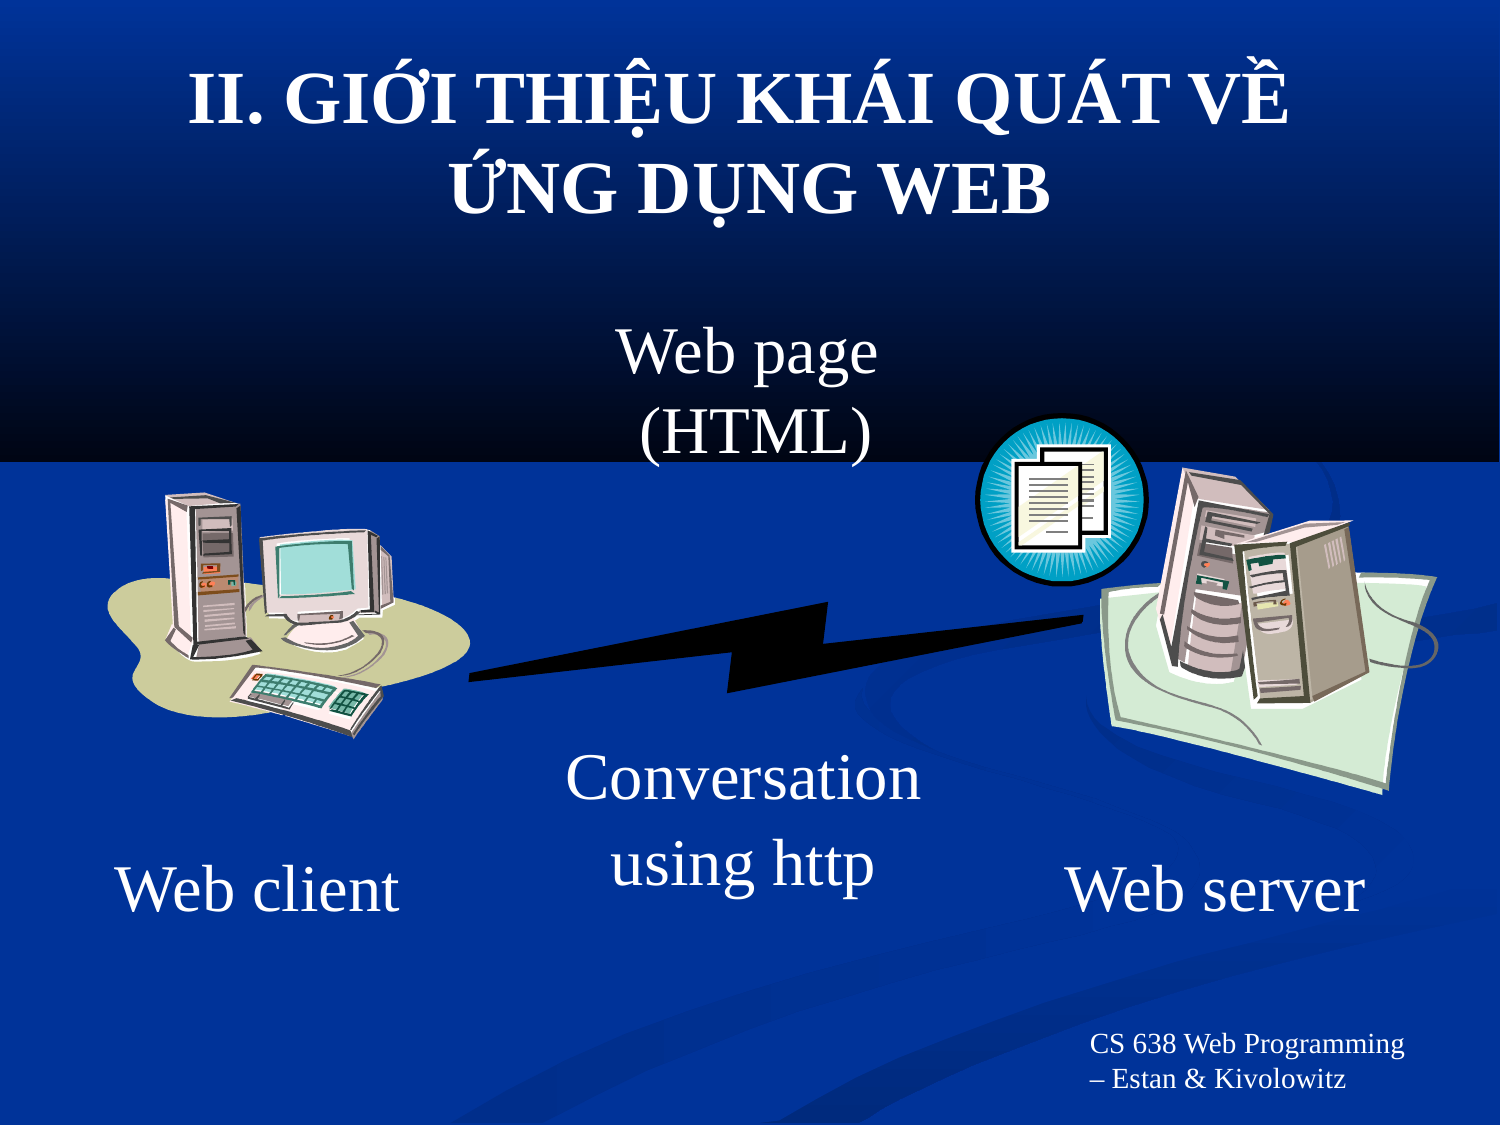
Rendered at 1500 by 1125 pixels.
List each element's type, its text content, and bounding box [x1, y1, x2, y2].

picture [102, 487, 476, 745]
footer CS 638 Web Programming – Estan & Kivolowitz [1074, 1024, 1424, 1103]
text_box Web page (HTML) [574, 299, 938, 475]
text_box Web server [1049, 837, 1438, 933]
title II. GIỚI THIỆU KHÁI QUÁT VỀ ỨNG DỤNG WEB [74, 44, 1424, 232]
text_box Web client [99, 837, 463, 933]
picture [973, 411, 1444, 801]
picture [995, 435, 1130, 567]
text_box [474, 577, 1078, 909]
